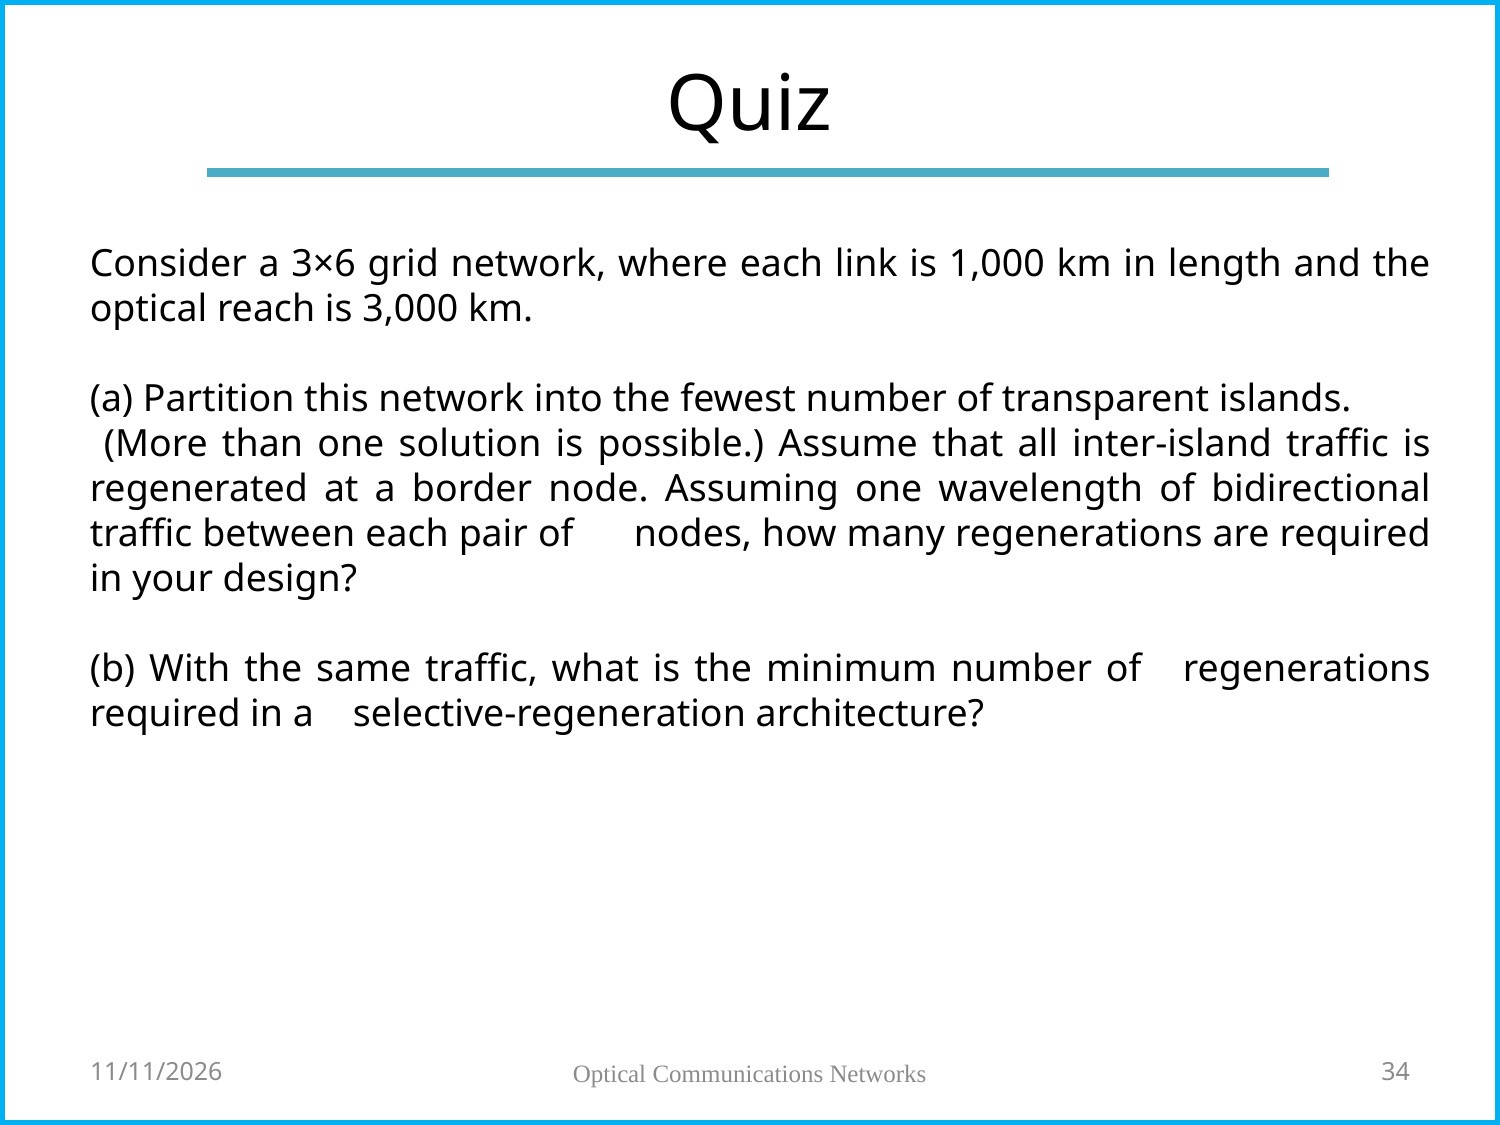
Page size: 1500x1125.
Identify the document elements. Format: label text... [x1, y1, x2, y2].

slide_number 34 [1074, 1042, 1425, 1103]
footer Optical Communications Networks [512, 1042, 988, 1103]
text_box Consider a 3×6 grid network, where each link is 1,000 km in length and the optical reach is 3,000 km. (a) Partition this network into the fewest number of transparent islands. (More than one solution is possible.) Assume that all inter-island traffic is regenerated at a border node. Assuming one wavelength of bidirectional traffic between each pair of nodes, how many regenerations are required in your design? (b) With the same traffic, what is the minimum number of regenerations required in a selective-regeneration architecture? [75, 231, 1447, 742]
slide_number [75, 1042, 425, 1103]
title Quiz [75, 45, 1425, 154]
